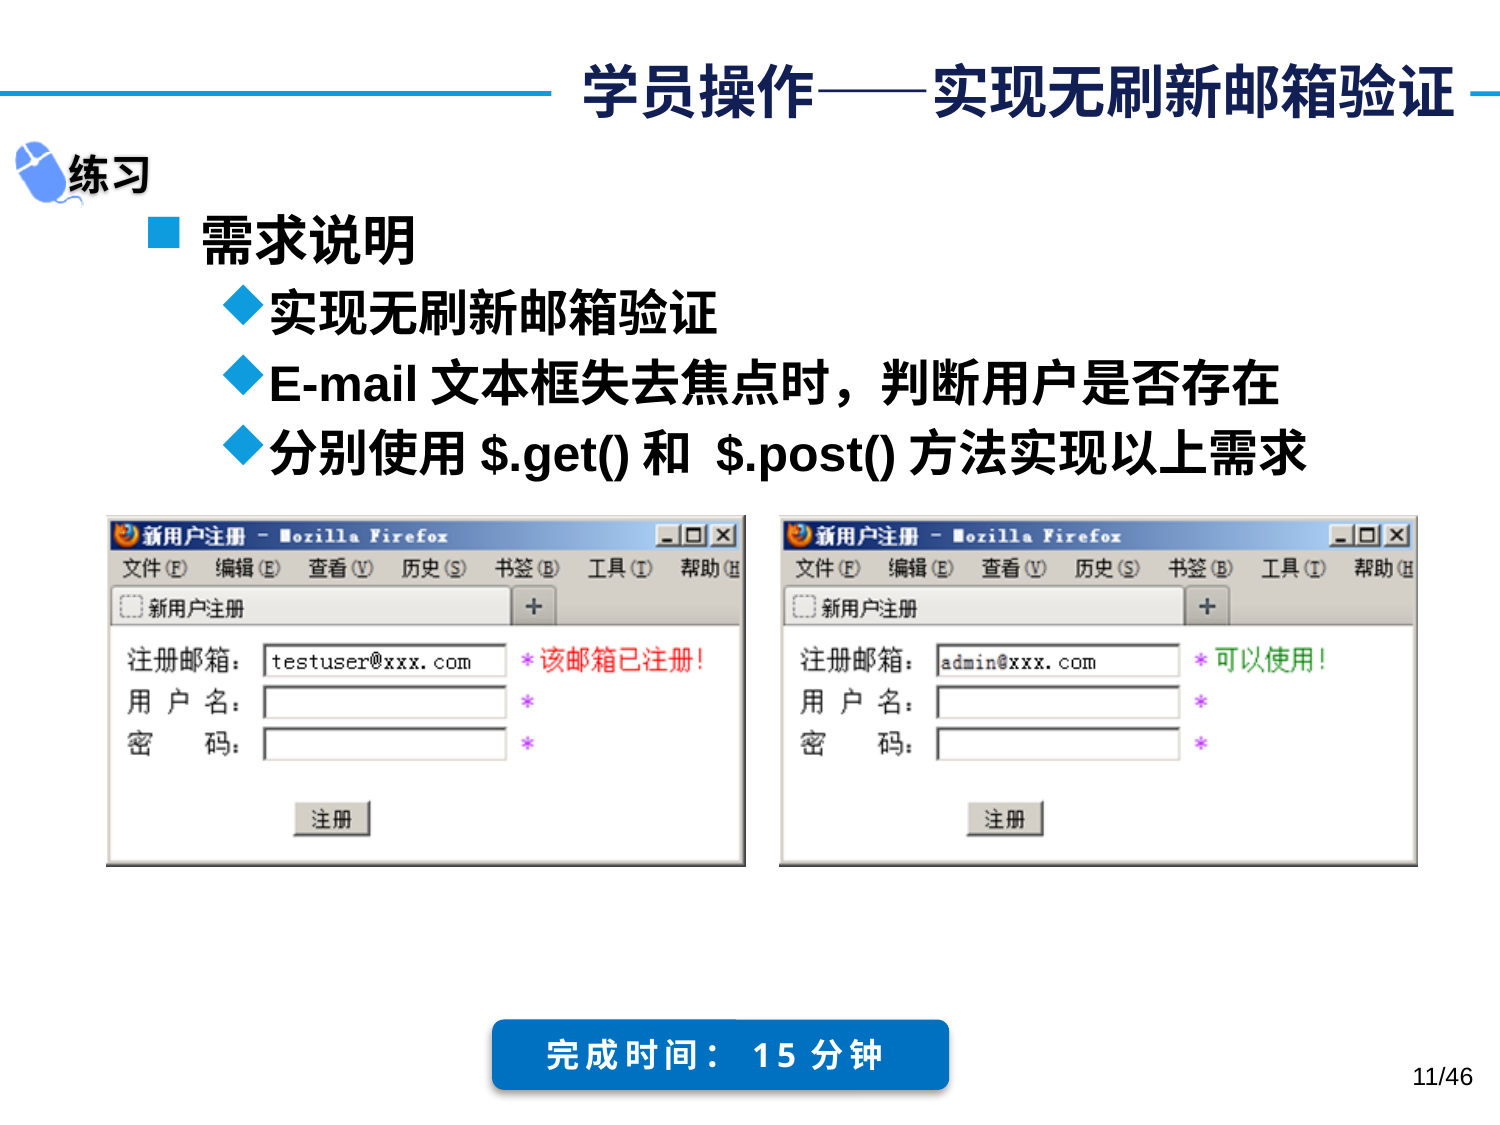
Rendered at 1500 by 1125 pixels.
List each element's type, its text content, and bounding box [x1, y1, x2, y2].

title 学员操作——实现无刷新邮箱验证 [551, 0, 1471, 192]
slide_number 11/46 [1138, 1053, 1489, 1114]
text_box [491, 1019, 950, 1091]
picture [106, 514, 746, 868]
picture [778, 514, 1418, 868]
list 需求说明 实现无刷新邮箱验证 E-mail文本框失去焦点时，判断用户是否存在 分别使用$.get()和 $.post()方法实现以上需求 [128, 199, 1383, 1043]
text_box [15, 140, 169, 208]
